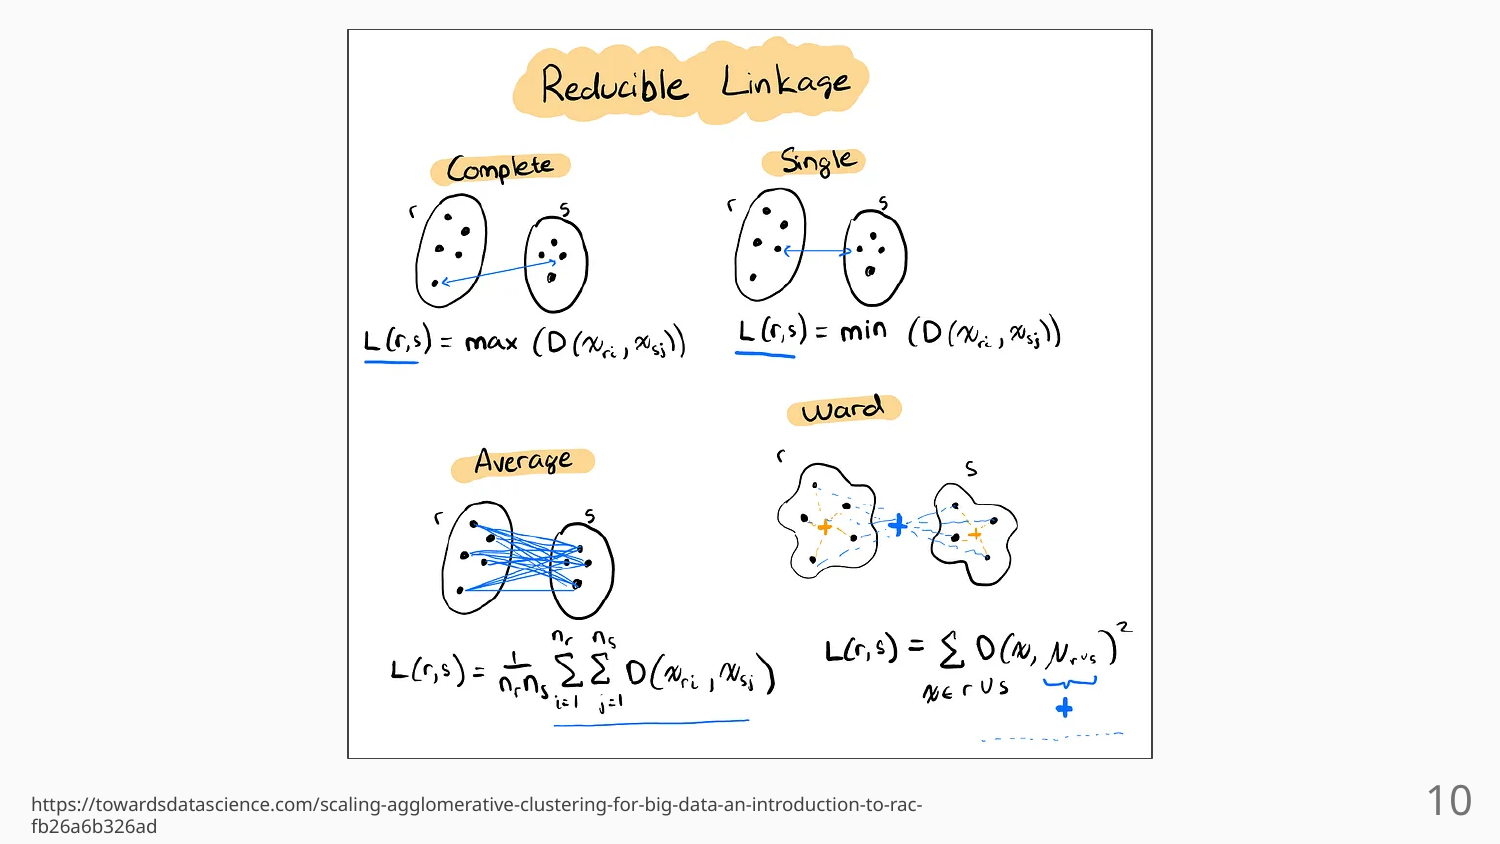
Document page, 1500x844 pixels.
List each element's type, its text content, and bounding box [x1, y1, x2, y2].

text_box https://towardsdatascience.com/scaling-agglomerative-clustering-for-big-data-an-introduction-to-rac-fb26a6b326ad [16, 777, 1058, 828]
slide_number ‹#› [1398, 770, 1489, 835]
picture [348, 29, 1152, 758]
